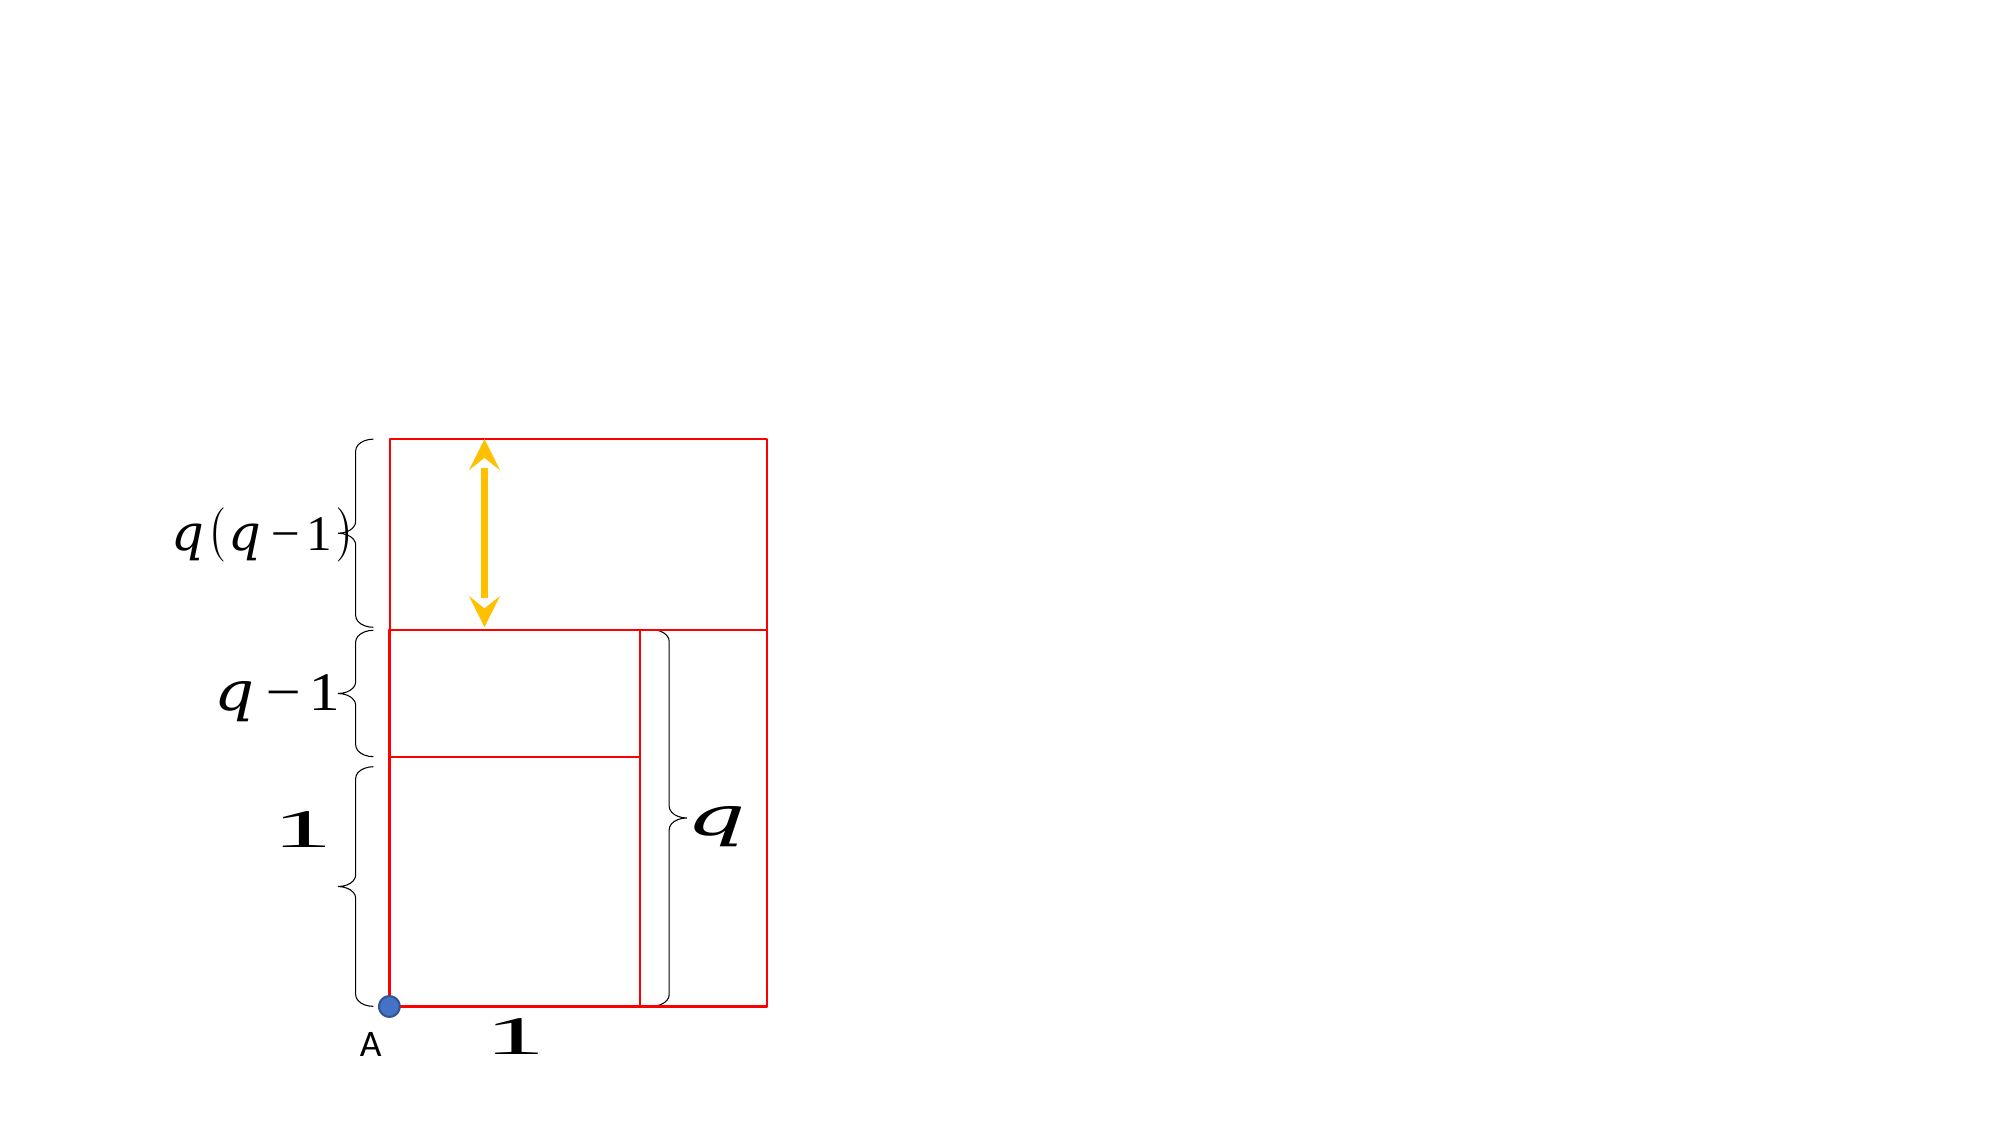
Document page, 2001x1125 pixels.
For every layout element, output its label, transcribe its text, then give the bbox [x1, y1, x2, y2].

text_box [389, 439, 768, 1007]
text_box A [344, 1011, 397, 1071]
text_box [337, 629, 374, 758]
text_box [377, 995, 401, 1015]
text_box [337, 438, 374, 628]
text_box [337, 766, 374, 1007]
